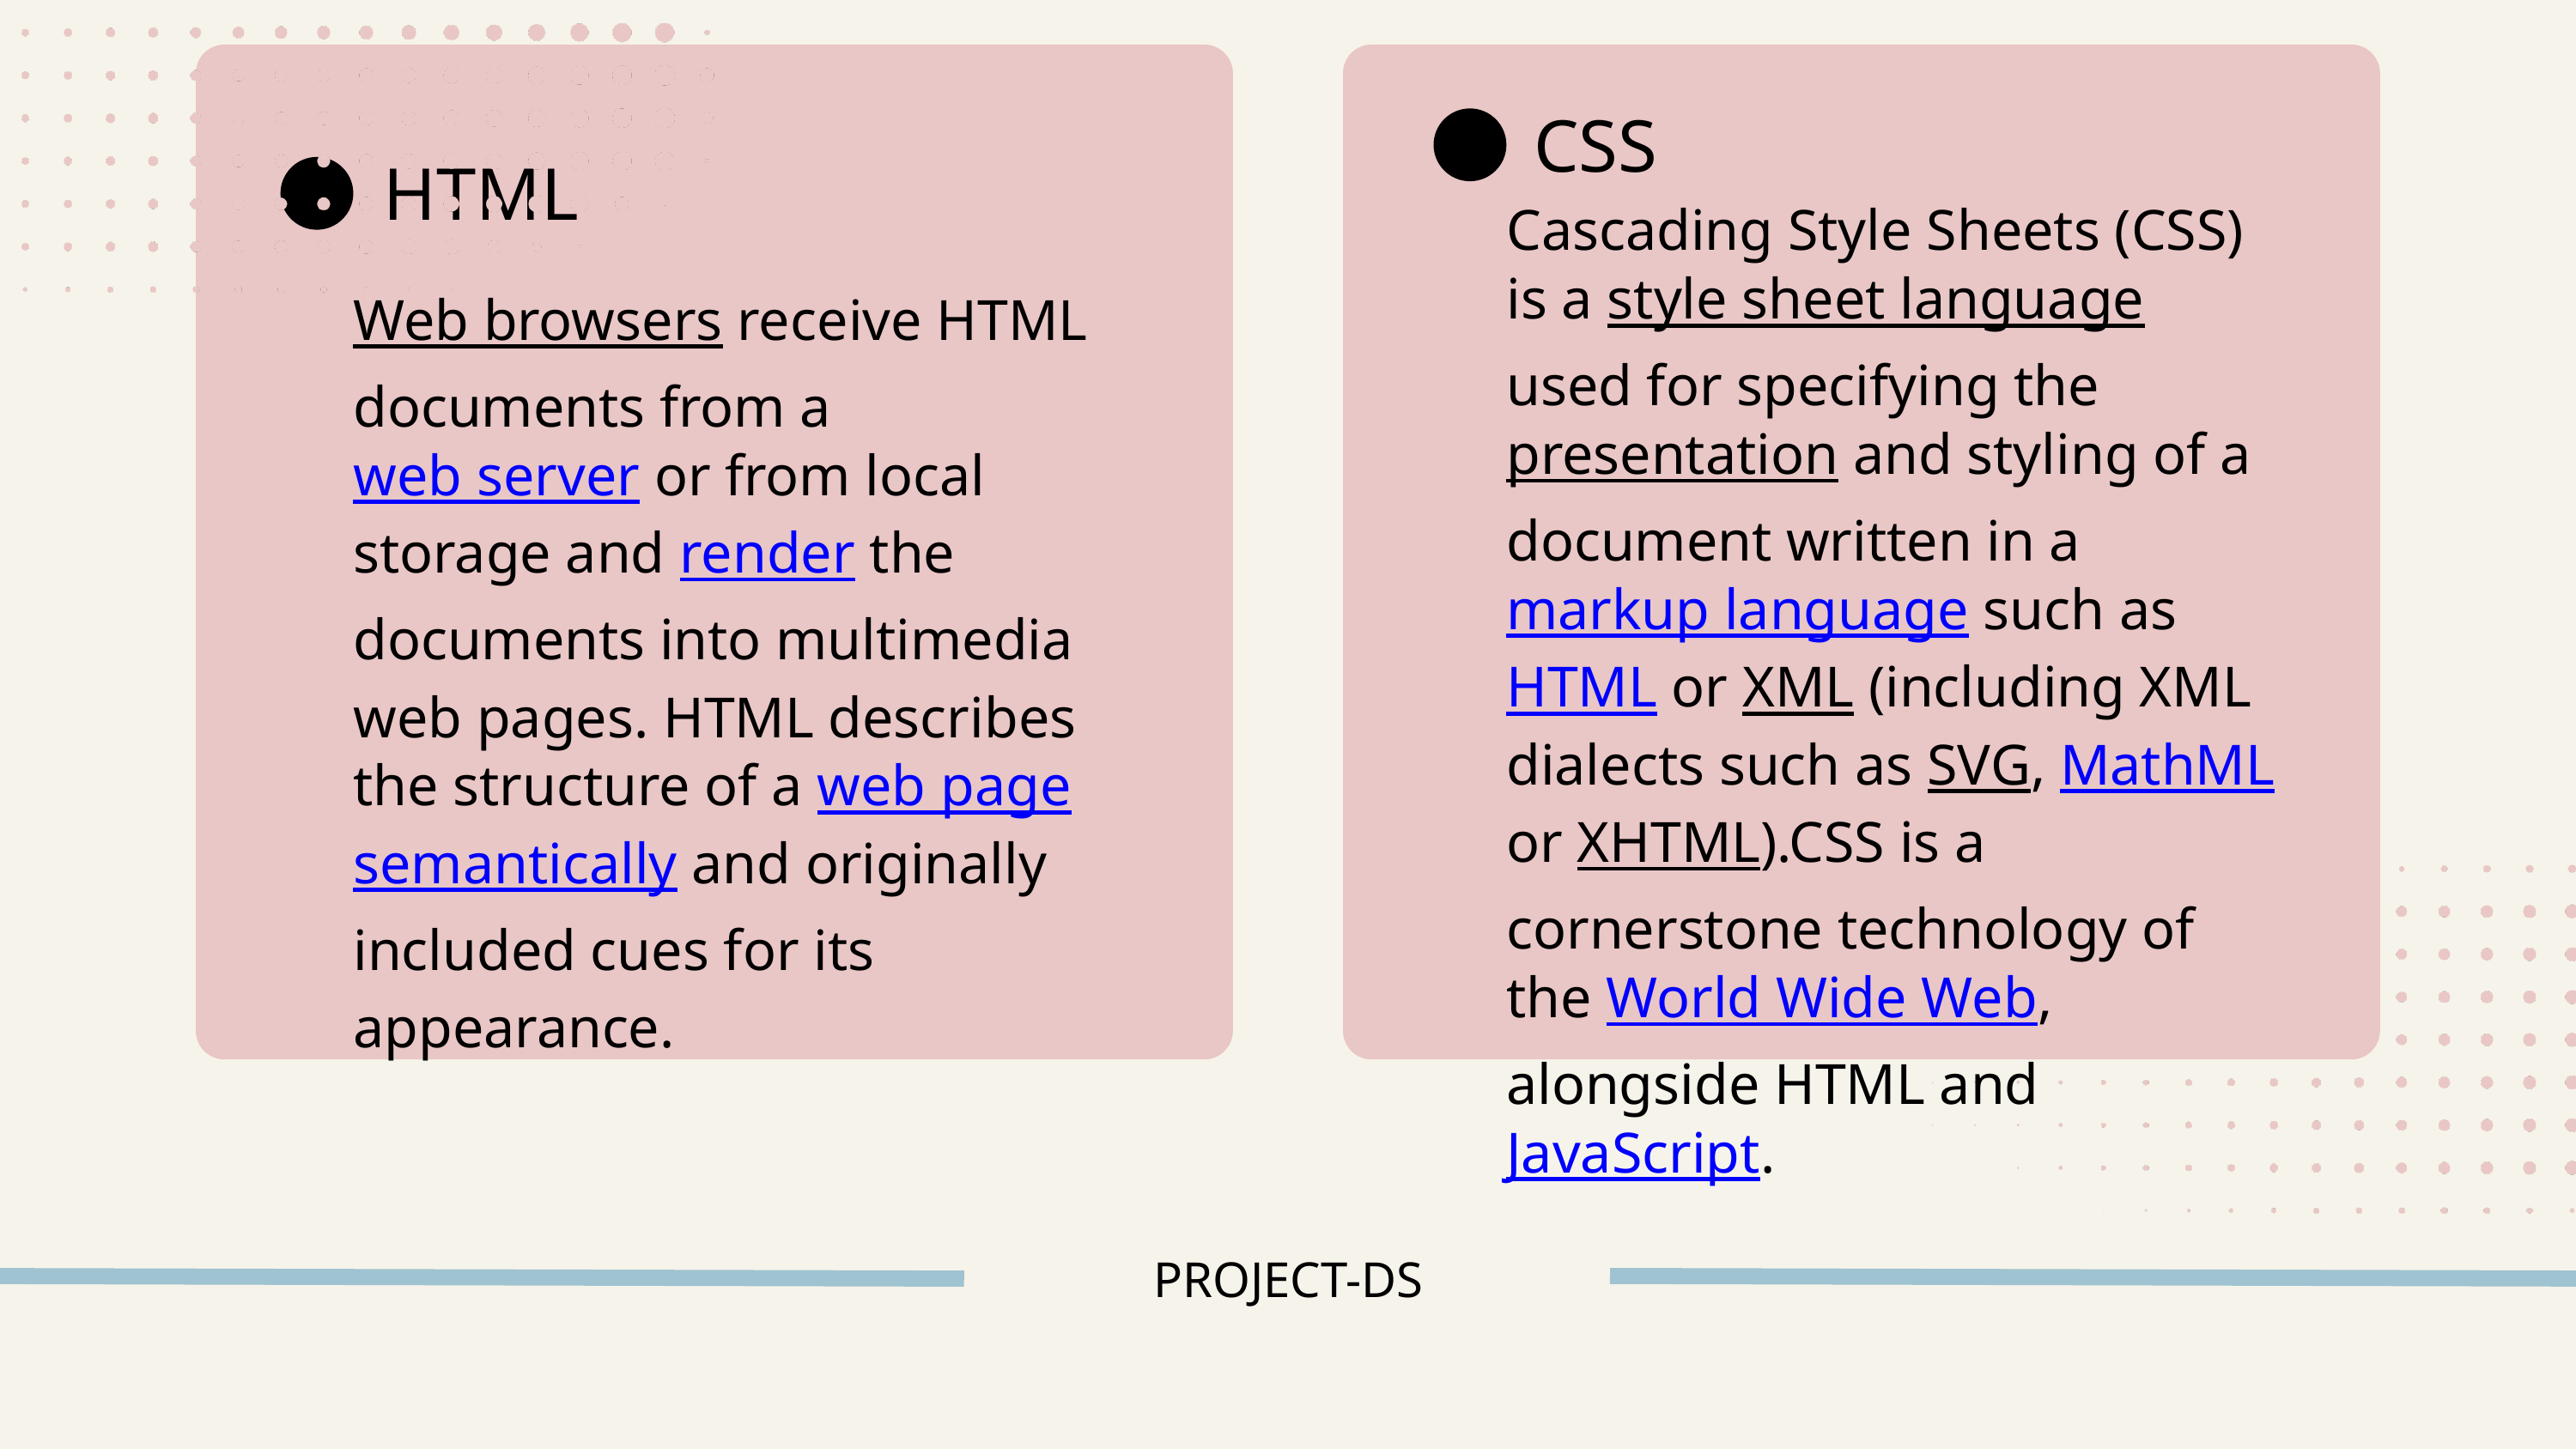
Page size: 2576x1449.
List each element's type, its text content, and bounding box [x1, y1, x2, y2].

text_box PROJECT-DS [803, 1239, 1773, 1307]
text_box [280, 156, 354, 230]
text_box [1889, 864, 2576, 1215]
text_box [195, 44, 1234, 1060]
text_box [1342, 44, 2381, 1060]
text_box [0, 0, 714, 293]
text_box Cascading Style Sheets (CSS) is a style sheet language used for specifying the presentation and styling of a document written in a markup language such as HTML or XML (including XML dialects such as SVG, MathML or XHTML).CSS is a cornerstone technology of the World Wide Web, alongside HTML and JavaScript. [1506, 1067, 2281, 1193]
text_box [1433, 108, 1507, 182]
